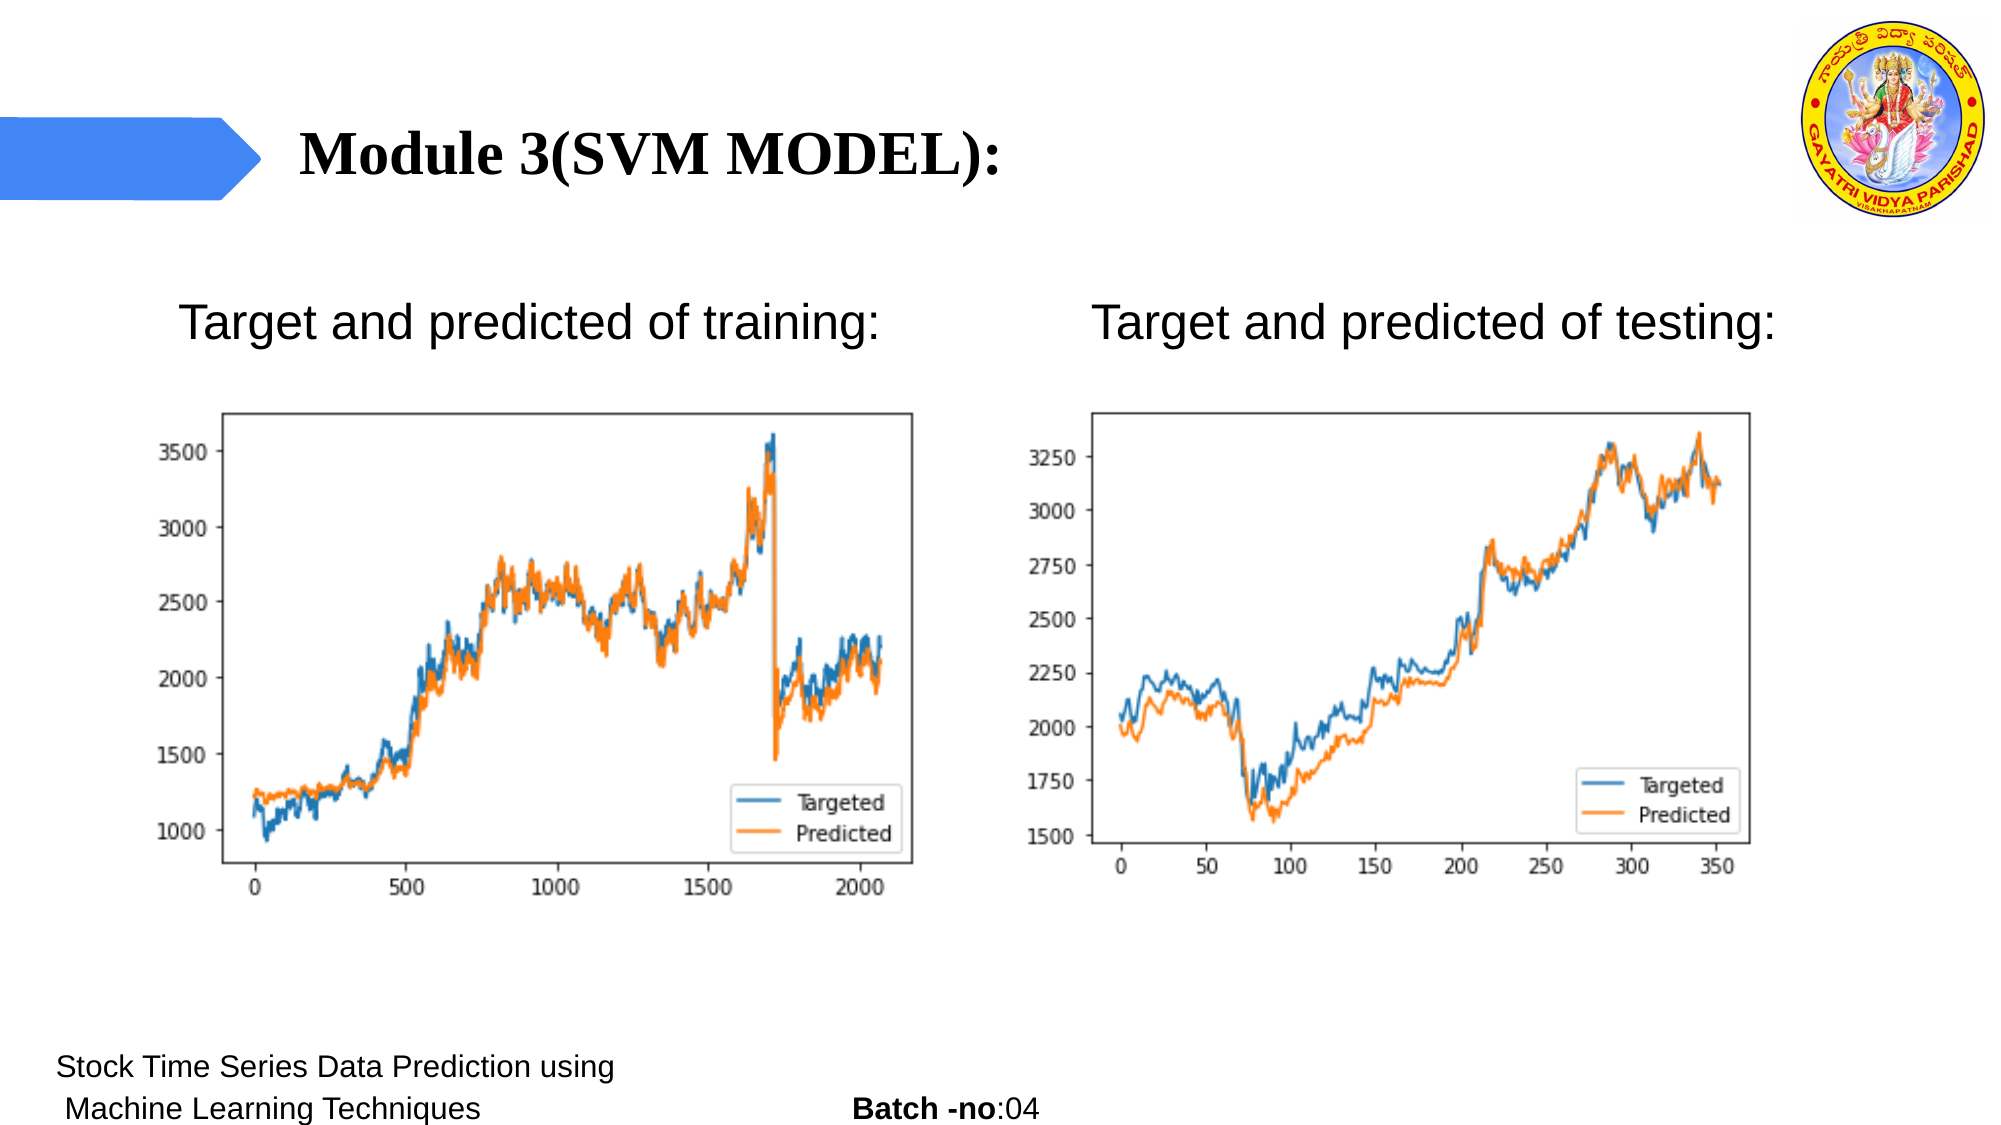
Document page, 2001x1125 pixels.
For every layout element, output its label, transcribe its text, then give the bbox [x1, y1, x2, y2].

title Module 3(SVM MODEL): [284, 105, 1747, 202]
picture [1012, 401, 1764, 890]
text_box Stock Time Series Data Prediction using Machine Learning Techniques Batch -no:04 16 [40, 1031, 1960, 1125]
list Target and predicted of training: Target and predicted of testing: [0, 202, 1988, 1125]
picture [1798, 19, 1988, 221]
picture [141, 401, 926, 912]
